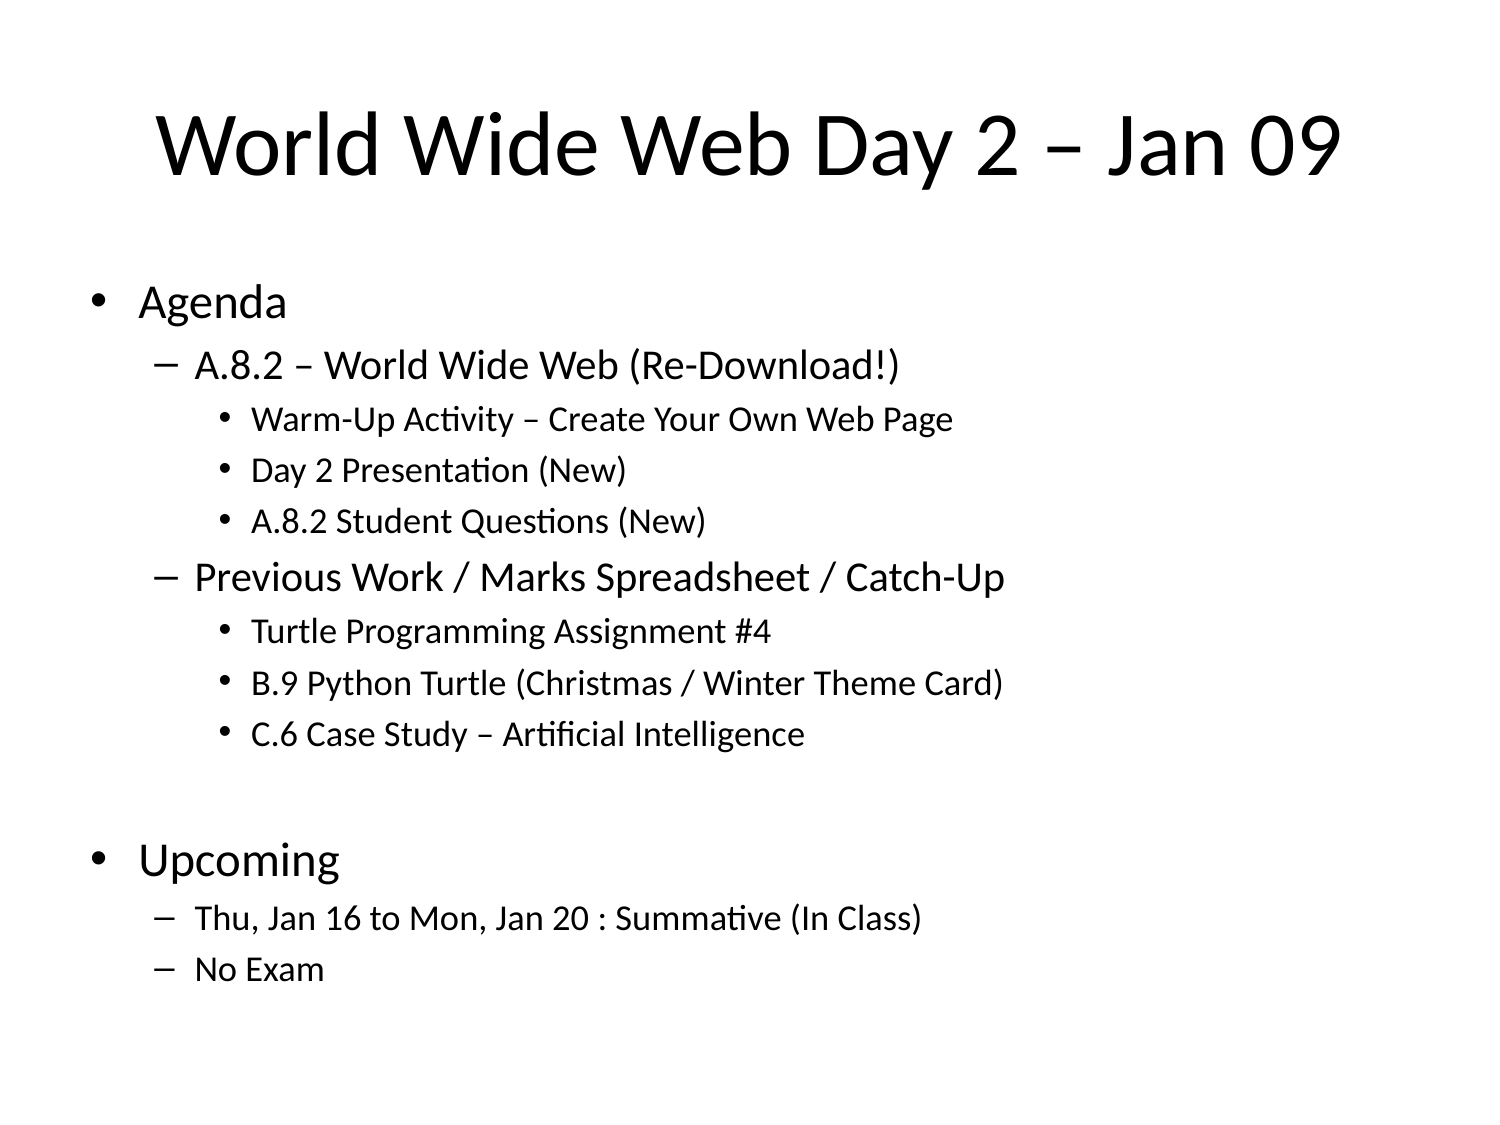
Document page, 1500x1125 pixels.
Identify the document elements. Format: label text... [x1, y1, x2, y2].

list Agenda A.8.2 – World Wide Web (Re-Download!) Warm-Up Activity – Create Your Own Web Page Day 2 Presentation (New) A.8.2 Student Questions (New) Previous Work / Marks Spreadsheet / Catch-Up Turtle Programming Assignment #4 B.9 Python Turtle (Christmas / Winter Theme Card) C.6 Case Study – Artificial Intelligence Upcoming Thu, Jan 16 to Mon, Jan 20 : Summative (In Class) No Exam [75, 262, 1425, 1005]
title World Wide Web Day 2 – Jan 09 [75, 45, 1425, 233]
